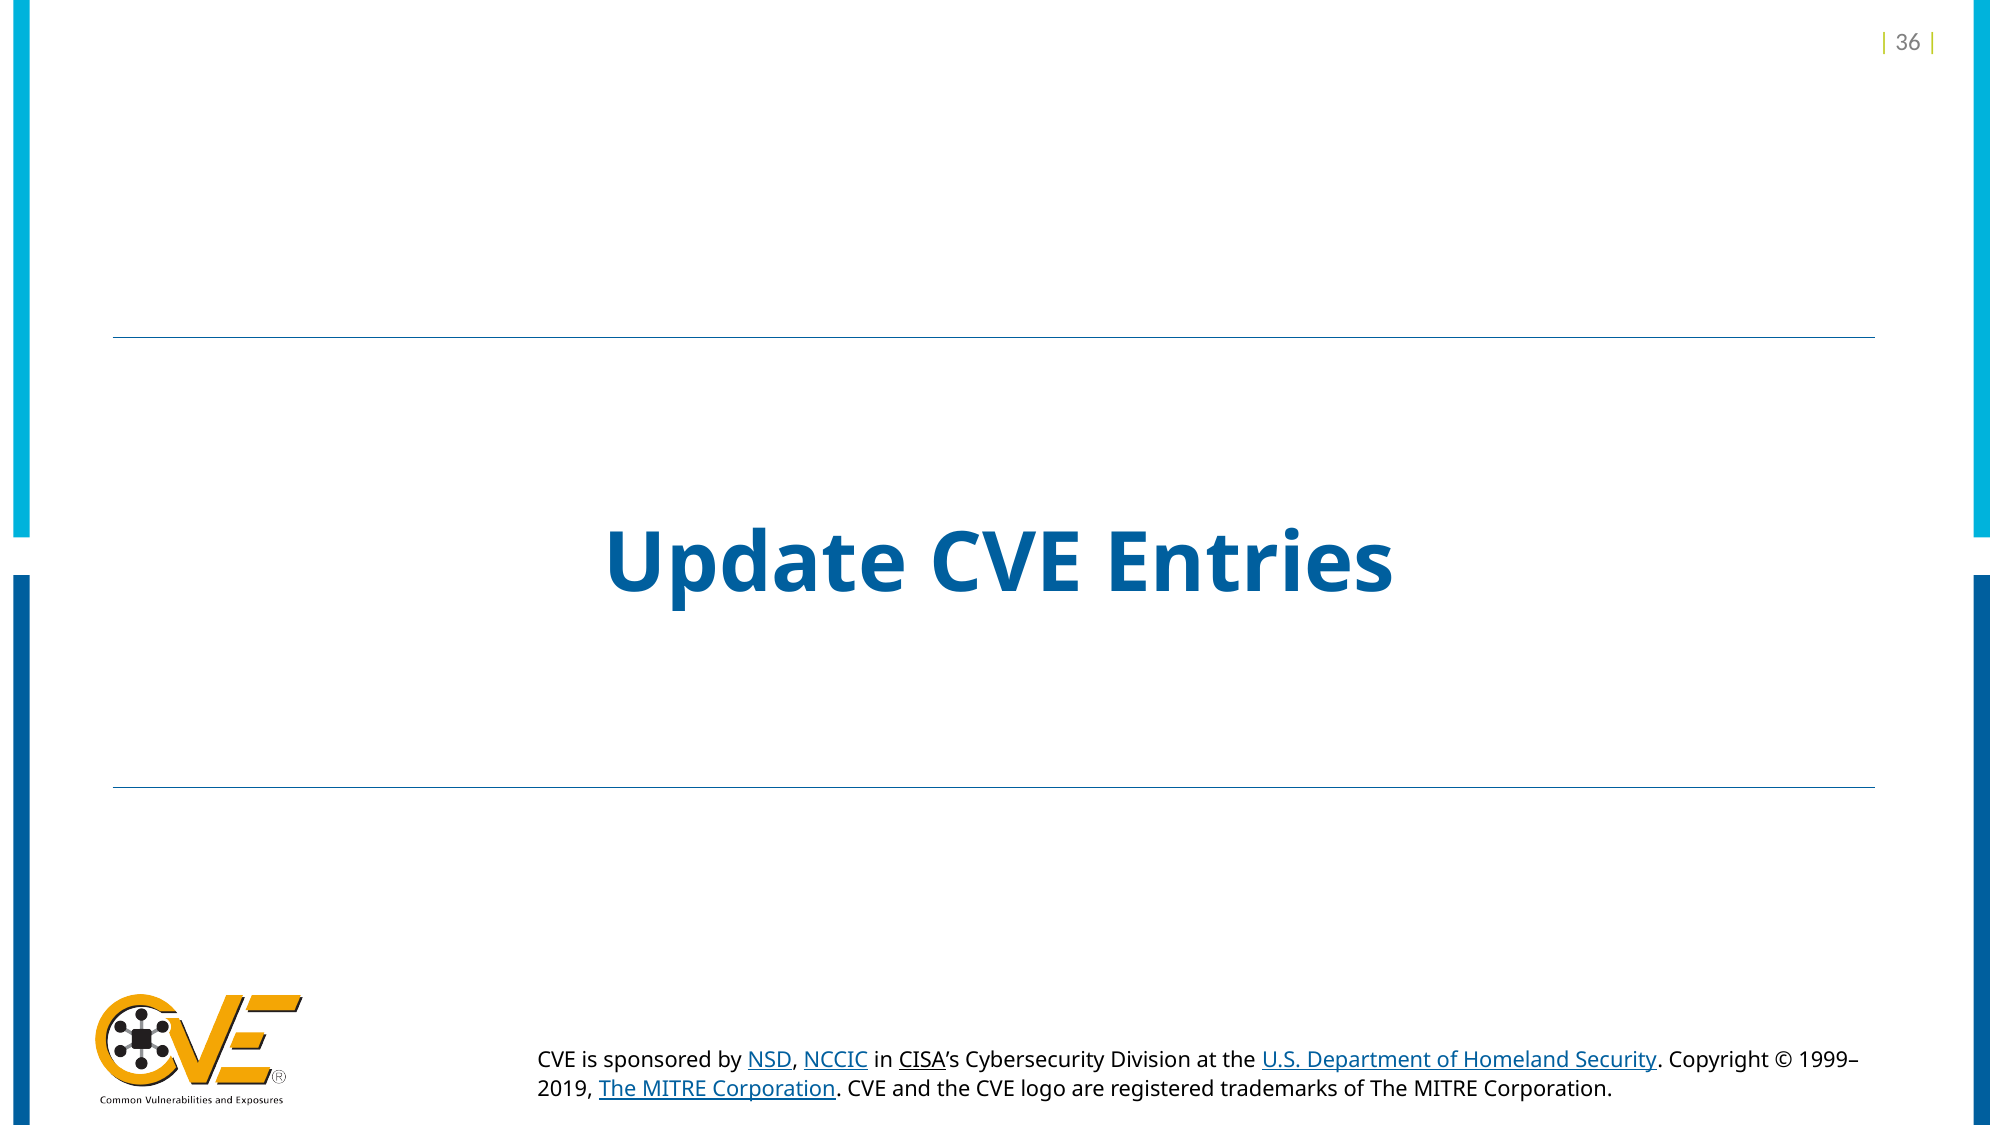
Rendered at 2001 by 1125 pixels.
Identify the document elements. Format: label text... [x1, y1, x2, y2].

picture [95, 994, 303, 1106]
title Update CVE Entries [112, 413, 1888, 710]
slide_number | 36 | [1663, 18, 1953, 60]
